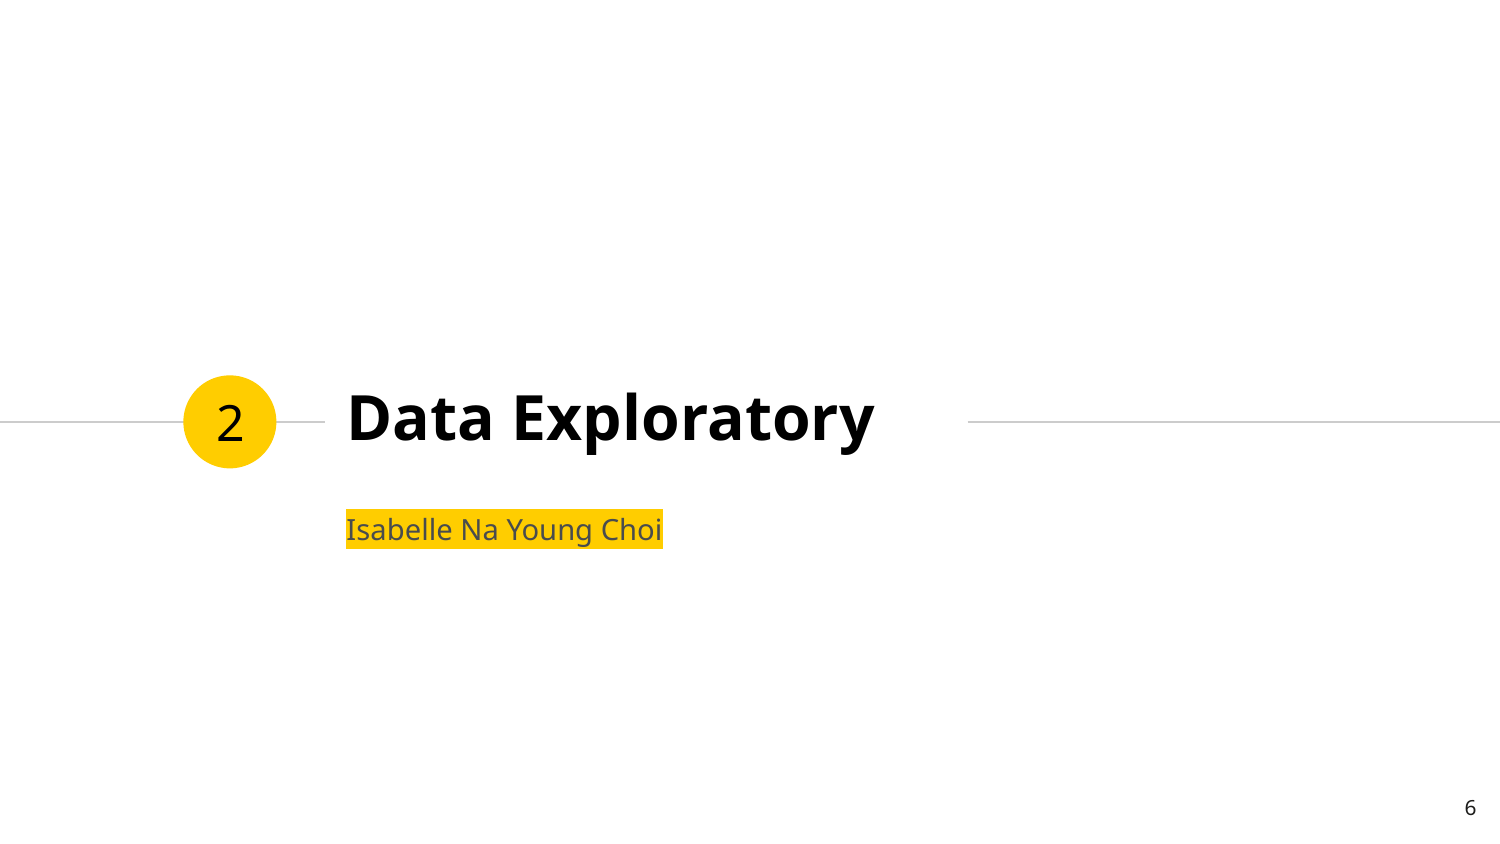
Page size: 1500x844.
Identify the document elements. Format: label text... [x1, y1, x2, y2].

title Data Exploratory [331, 277, 1211, 469]
slide_number ‹#› [1401, 779, 1492, 844]
text_box Isabelle Na Young Choi [331, 478, 824, 561]
text_box 2 [186, 375, 276, 468]
